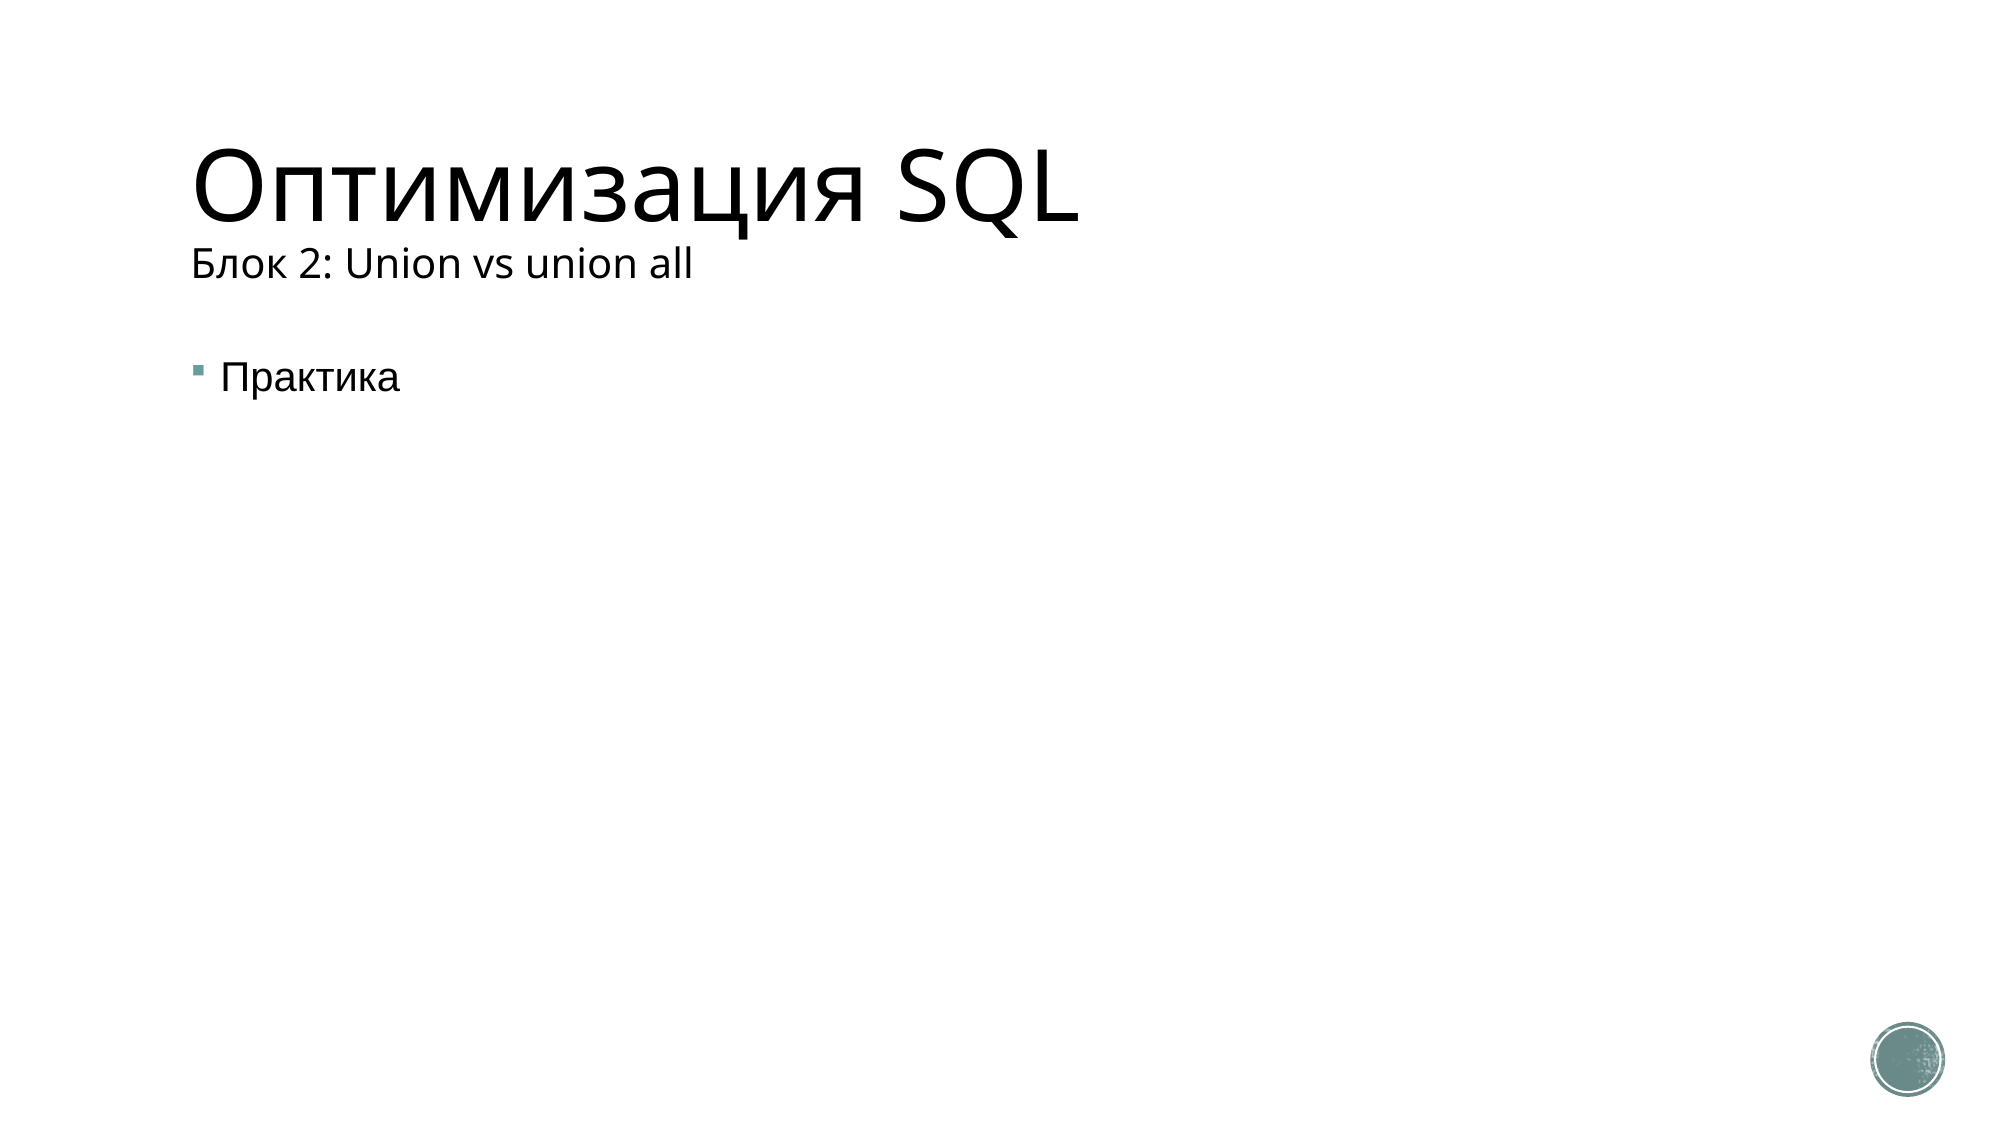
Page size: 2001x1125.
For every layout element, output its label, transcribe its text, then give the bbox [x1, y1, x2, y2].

title Оптимизация SQL Блок 2: Union vs union all [175, 79, 1826, 344]
list Практика [175, 348, 1826, 1013]
